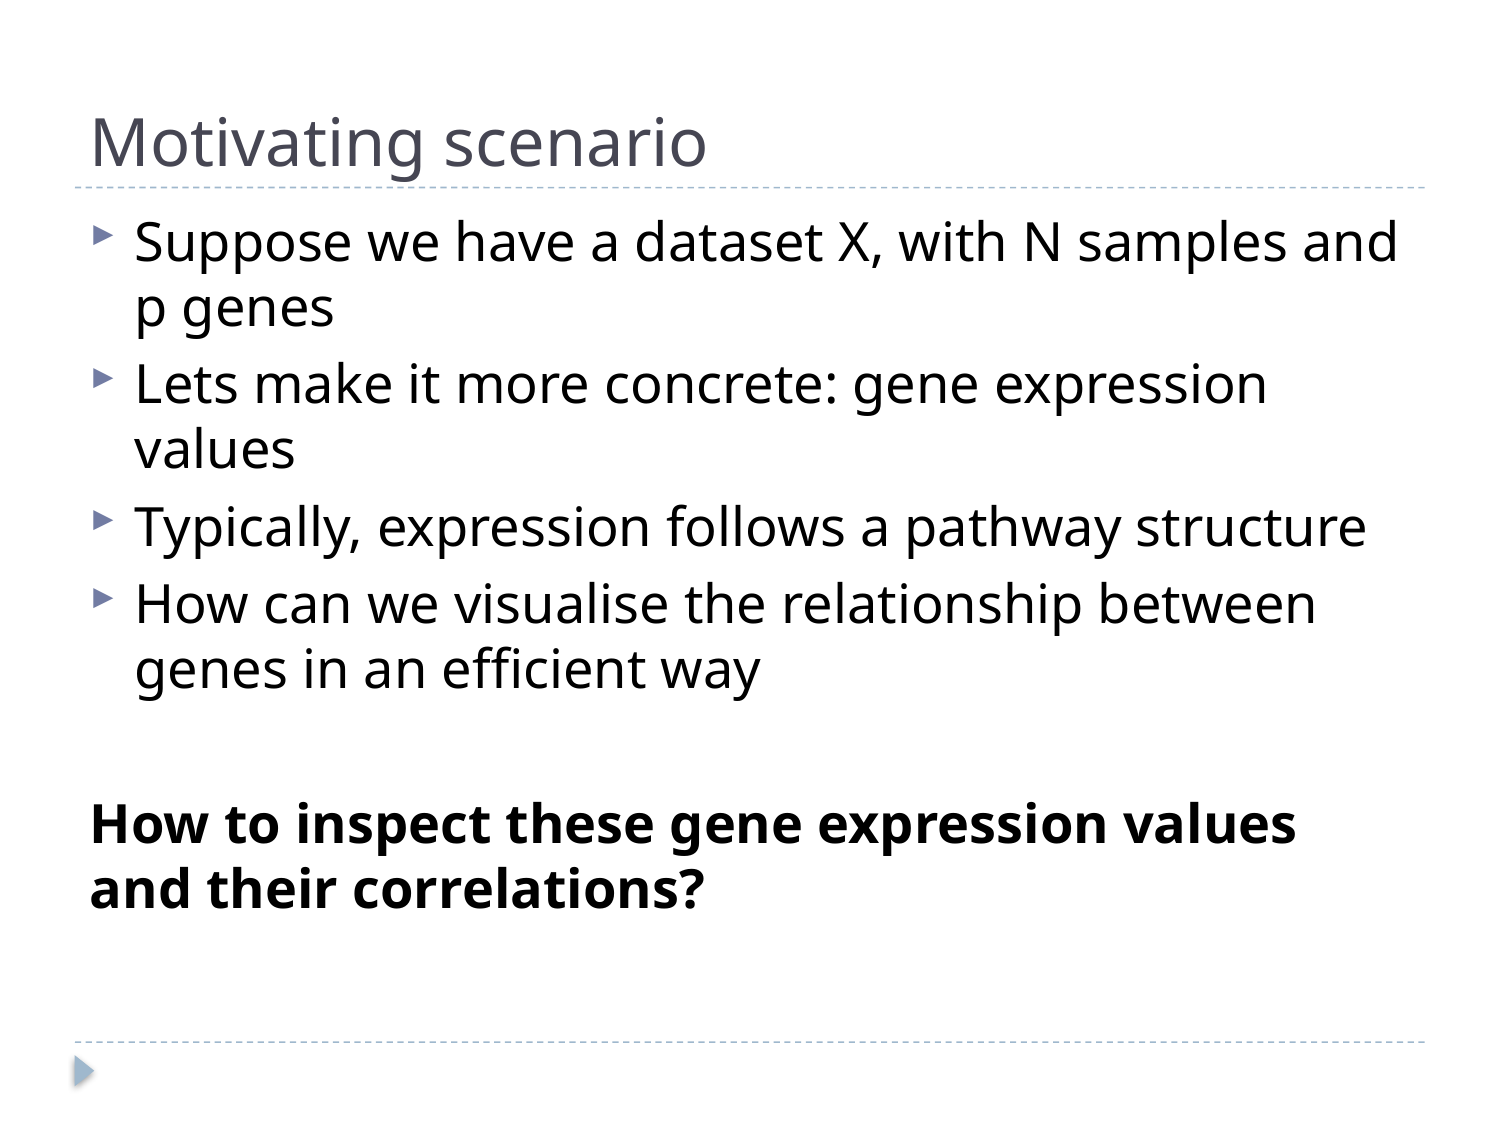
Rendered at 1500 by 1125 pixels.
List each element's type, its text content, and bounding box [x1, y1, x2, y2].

list Suppose we have a dataset X, with N samples and p genes Lets make it more concrete: gene expression values Typically, expression follows a pathway structure How can we visualise the relationship between genes in an efficient way How to inspect these gene expression values and their correlations? [75, 200, 1425, 1010]
title Motivating scenario [75, 24, 1425, 188]
